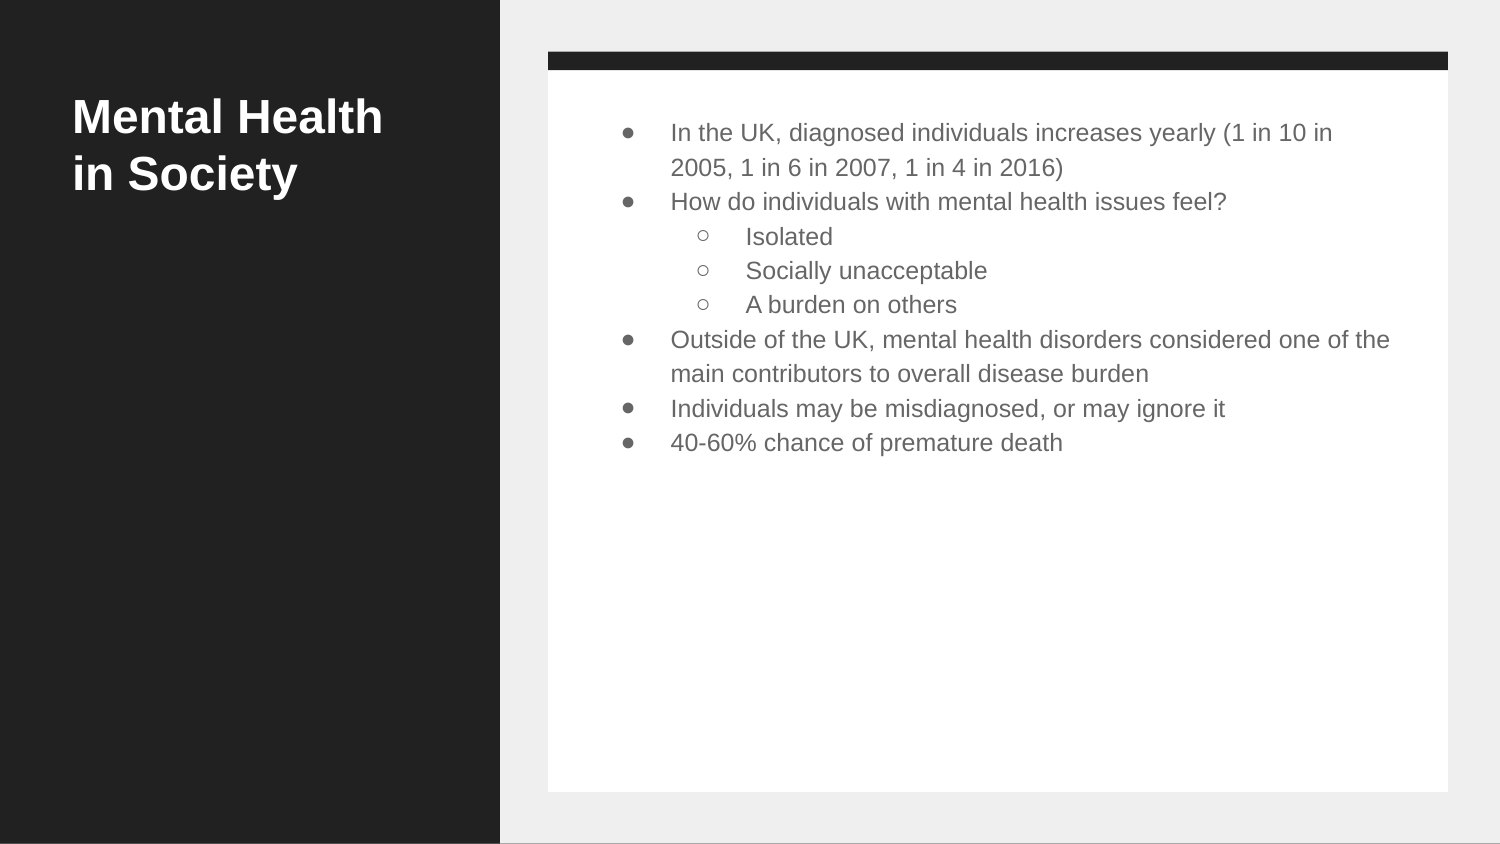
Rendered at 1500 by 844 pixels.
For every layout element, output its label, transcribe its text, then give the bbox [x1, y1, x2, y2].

title Mental Health in Society [57, 70, 443, 792]
list In the UK, diagnosed individuals increases yearly (1 in 10 in 2005, 1 in 6 in 2007, 1 in 4 in 2016) How do individuals with mental health issues feel? Isolated Socially unacceptable A burden on others Outside of the UK, mental health disorders considered one of the main contributors to overall disease burden Individuals may be misdiagnosed, or may ignore it 40-60% chance of premature death [580, 97, 1416, 756]
